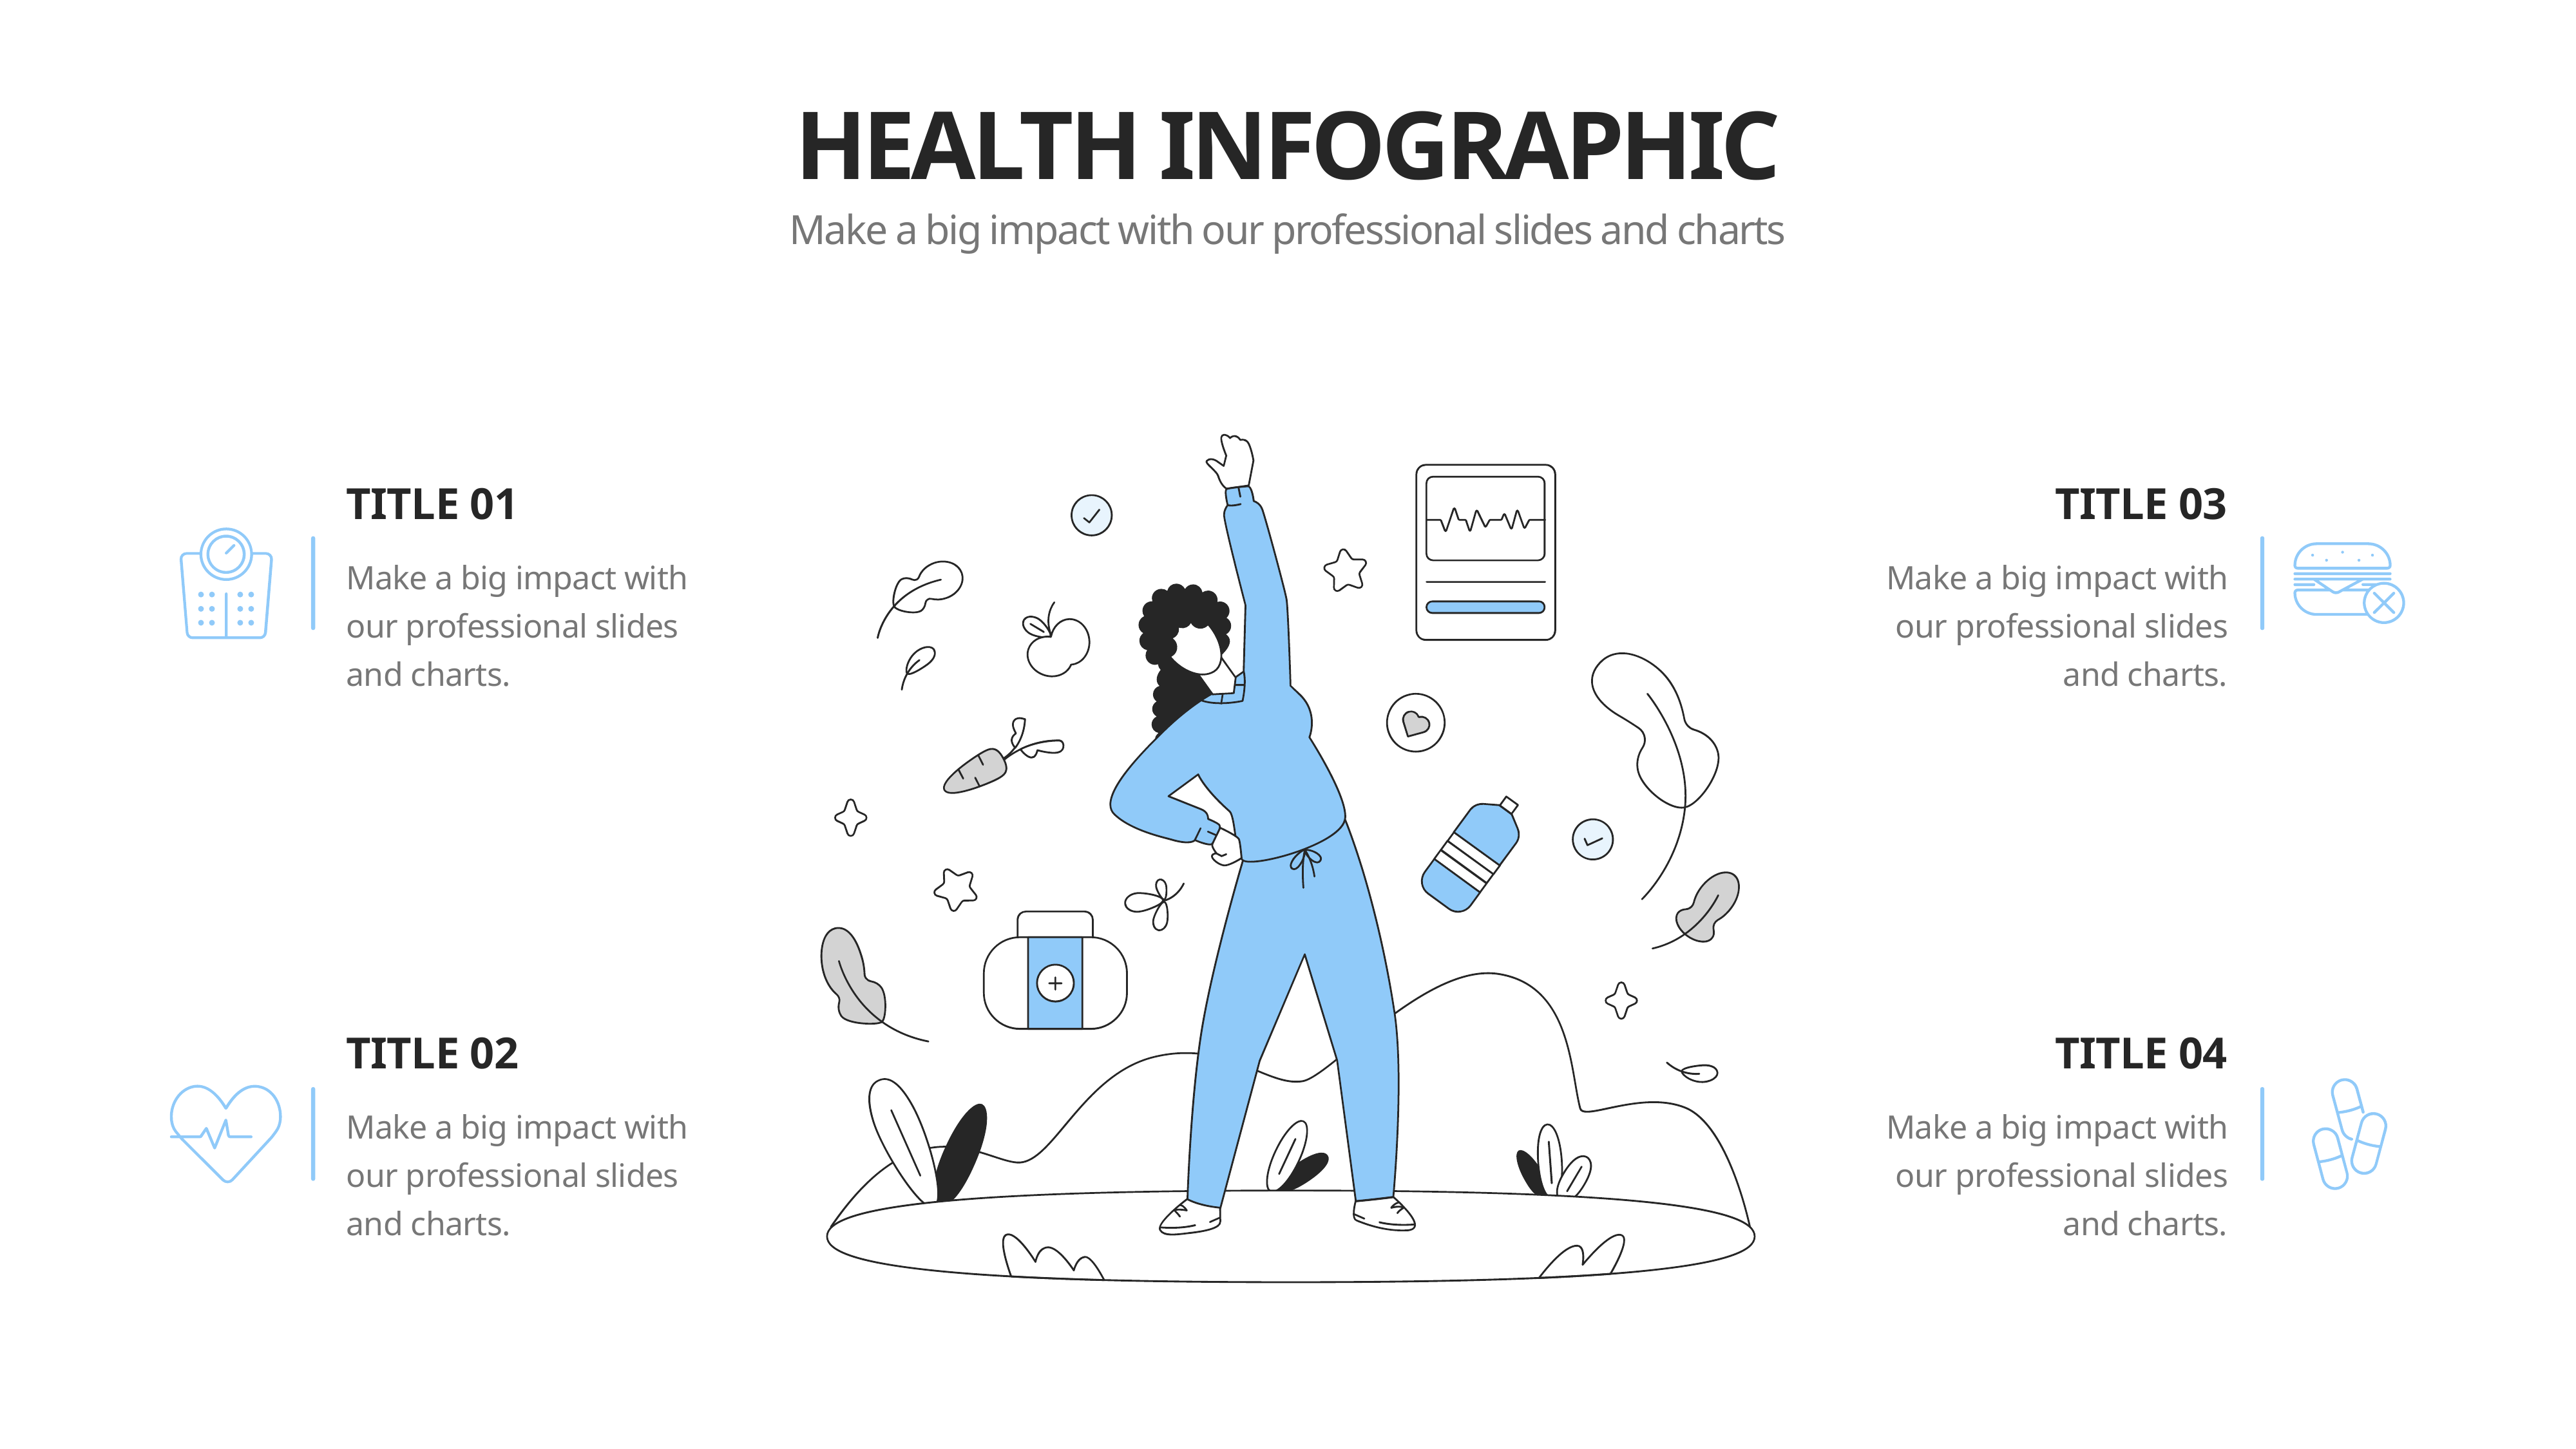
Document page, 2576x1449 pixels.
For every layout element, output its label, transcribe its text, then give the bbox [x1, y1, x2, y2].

text_box [169, 1084, 282, 1184]
text_box [2260, 1086, 2265, 1181]
text_box Make a big impact with our professional slides and charts. [1847, 542, 2238, 697]
text_box [310, 536, 316, 630]
text_box TITLE 02 [336, 1021, 727, 1083]
text_box [2293, 578, 2405, 624]
text_box Make a big impact with our professional slides and charts. [336, 1092, 727, 1247]
text_box [179, 527, 273, 639]
text_box [2260, 536, 2265, 630]
text_box [2293, 542, 2392, 570]
text_box [2350, 1112, 2388, 1175]
text_box [310, 1086, 316, 1181]
text_box TITLE 03 [1847, 471, 2238, 533]
text_box TITLE 04 [1847, 1021, 2238, 1083]
text_box [2331, 1078, 2365, 1141]
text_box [819, 432, 1756, 1283]
text_box [2293, 572, 2392, 576]
text_box Make a big impact with our professional slides and charts. [336, 542, 727, 697]
text_box TITLE 01 [336, 471, 727, 533]
text_box HEALTH INFOGRAPHIC [160, 80, 2416, 199]
text_box Make a big impact with our professional slides and charts [160, 199, 2416, 258]
text_box Make a big impact with our professional slides and charts. [1847, 1092, 2238, 1247]
text_box [2312, 1127, 2349, 1190]
